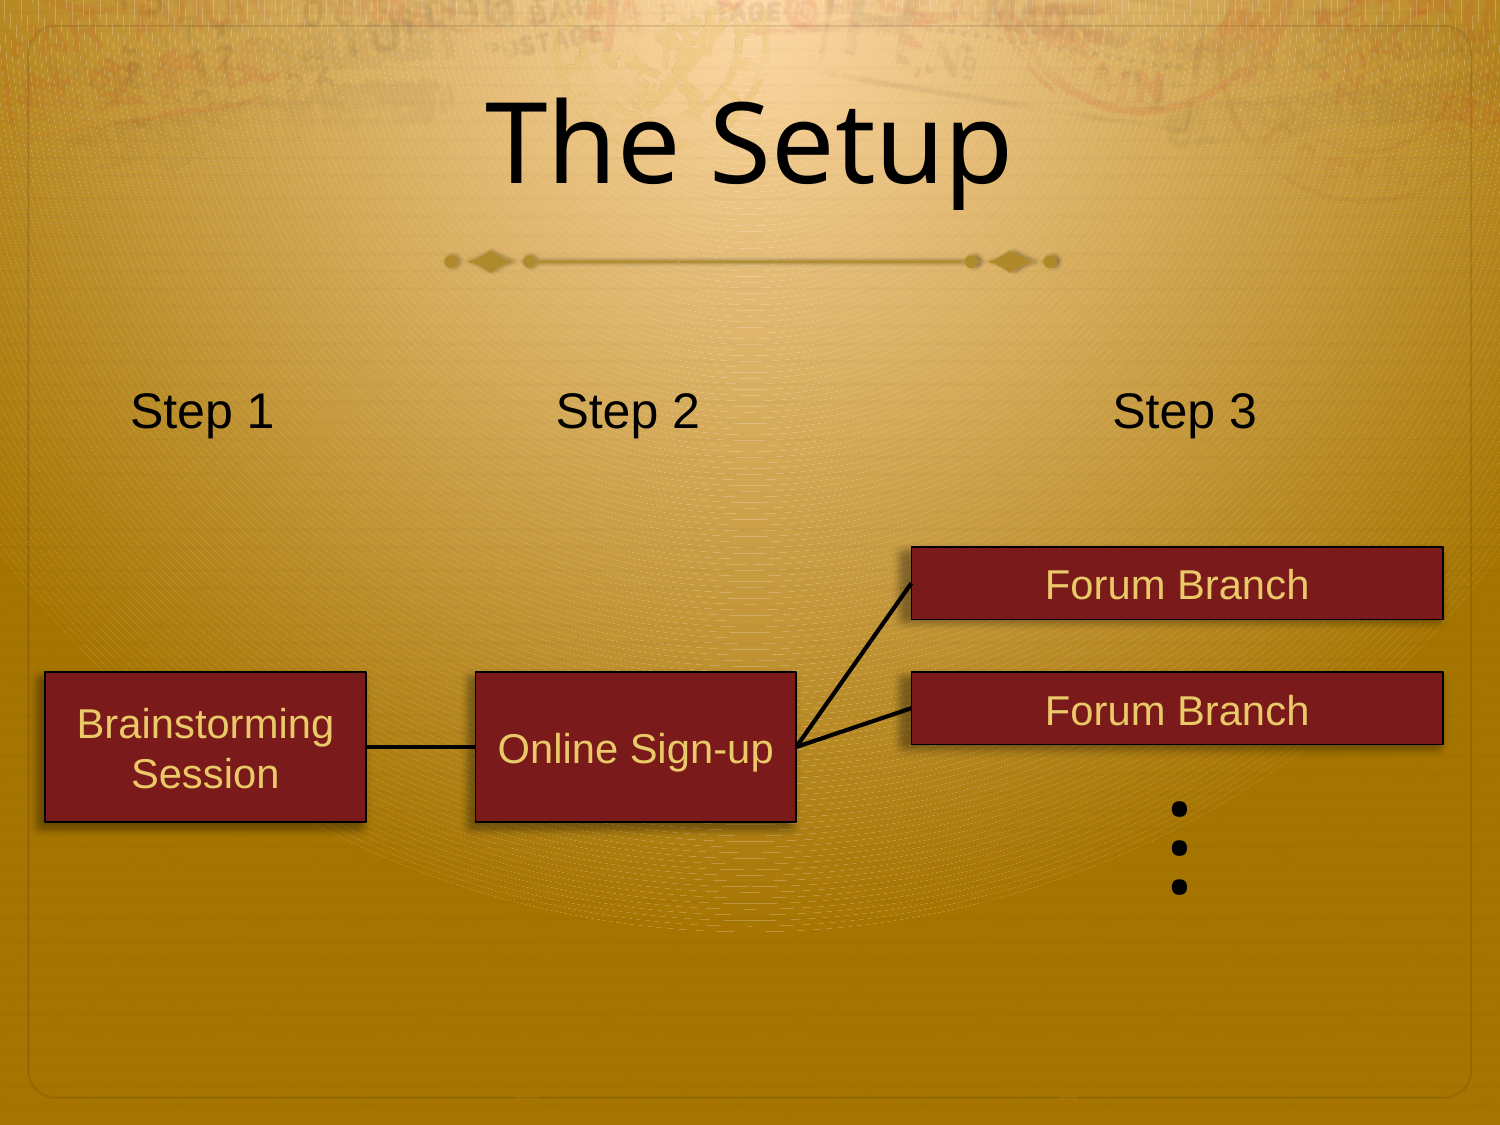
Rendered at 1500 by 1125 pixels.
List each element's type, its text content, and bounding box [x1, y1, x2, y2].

text_box ... [1148, 782, 1273, 965]
text_box Brainstorming Session [44, 671, 367, 823]
text_box Step 3 [1097, 370, 1272, 446]
text_box Online Sign-up [475, 671, 797, 823]
text_box Forum Branch [911, 546, 1444, 620]
text_box Step 1 [115, 370, 290, 446]
text_box Forum Branch [916, 671, 1444, 745]
picture [0, 0, 1500, 1125]
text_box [796, 582, 912, 707]
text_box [796, 707, 912, 748]
text_box Step 2 [540, 370, 716, 446]
title The Setup [93, 45, 1407, 233]
